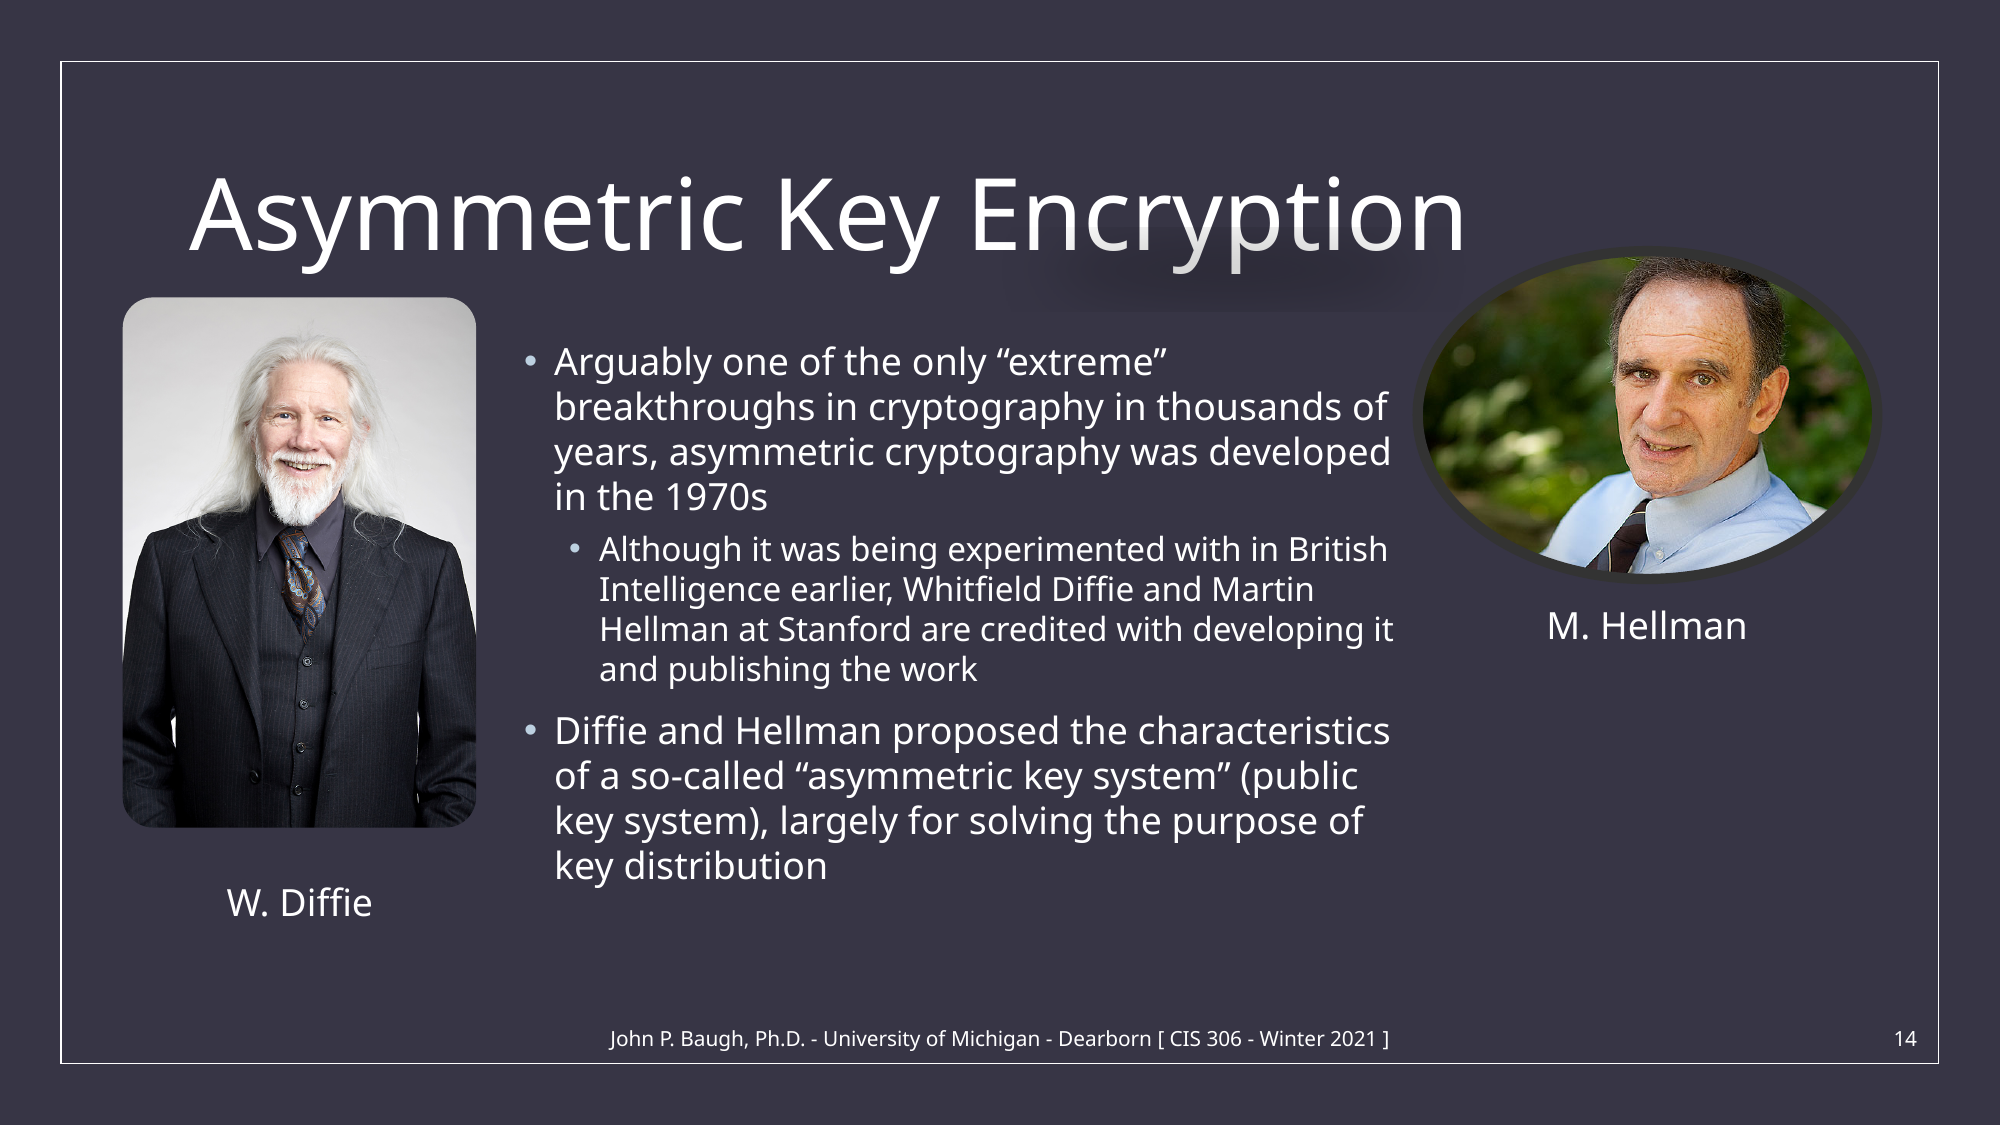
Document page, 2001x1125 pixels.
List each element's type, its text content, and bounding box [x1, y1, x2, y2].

text_box M. Hellman [1531, 594, 1763, 654]
title Asymmetric Key Encryption [174, 105, 1825, 331]
list Arguably one of the only “extreme” breakthroughs in cryptography in thousands of years, asymmetric cryptography was developed in the 1970s Although it was being experimented with in British Intelligence earlier, Whitfield Diffie and Martin Hellman at Stanford are credited with developing it and publishing the work Diffie and Hellman proposed the characteristics of a so-called “asymmetric key system” (public key system), largely for solving the purpose of key distribution [509, 330, 1415, 976]
text_box W. Diffie [211, 871, 389, 931]
slide_number 14 [1692, 1019, 1932, 1062]
picture [1417, 251, 1878, 579]
footer John P. Baugh, Ph.D. - University of Michigan - Dearborn [ CIS 306 - Winter 2021 ] [572, 1019, 1428, 1062]
picture [122, 297, 477, 828]
